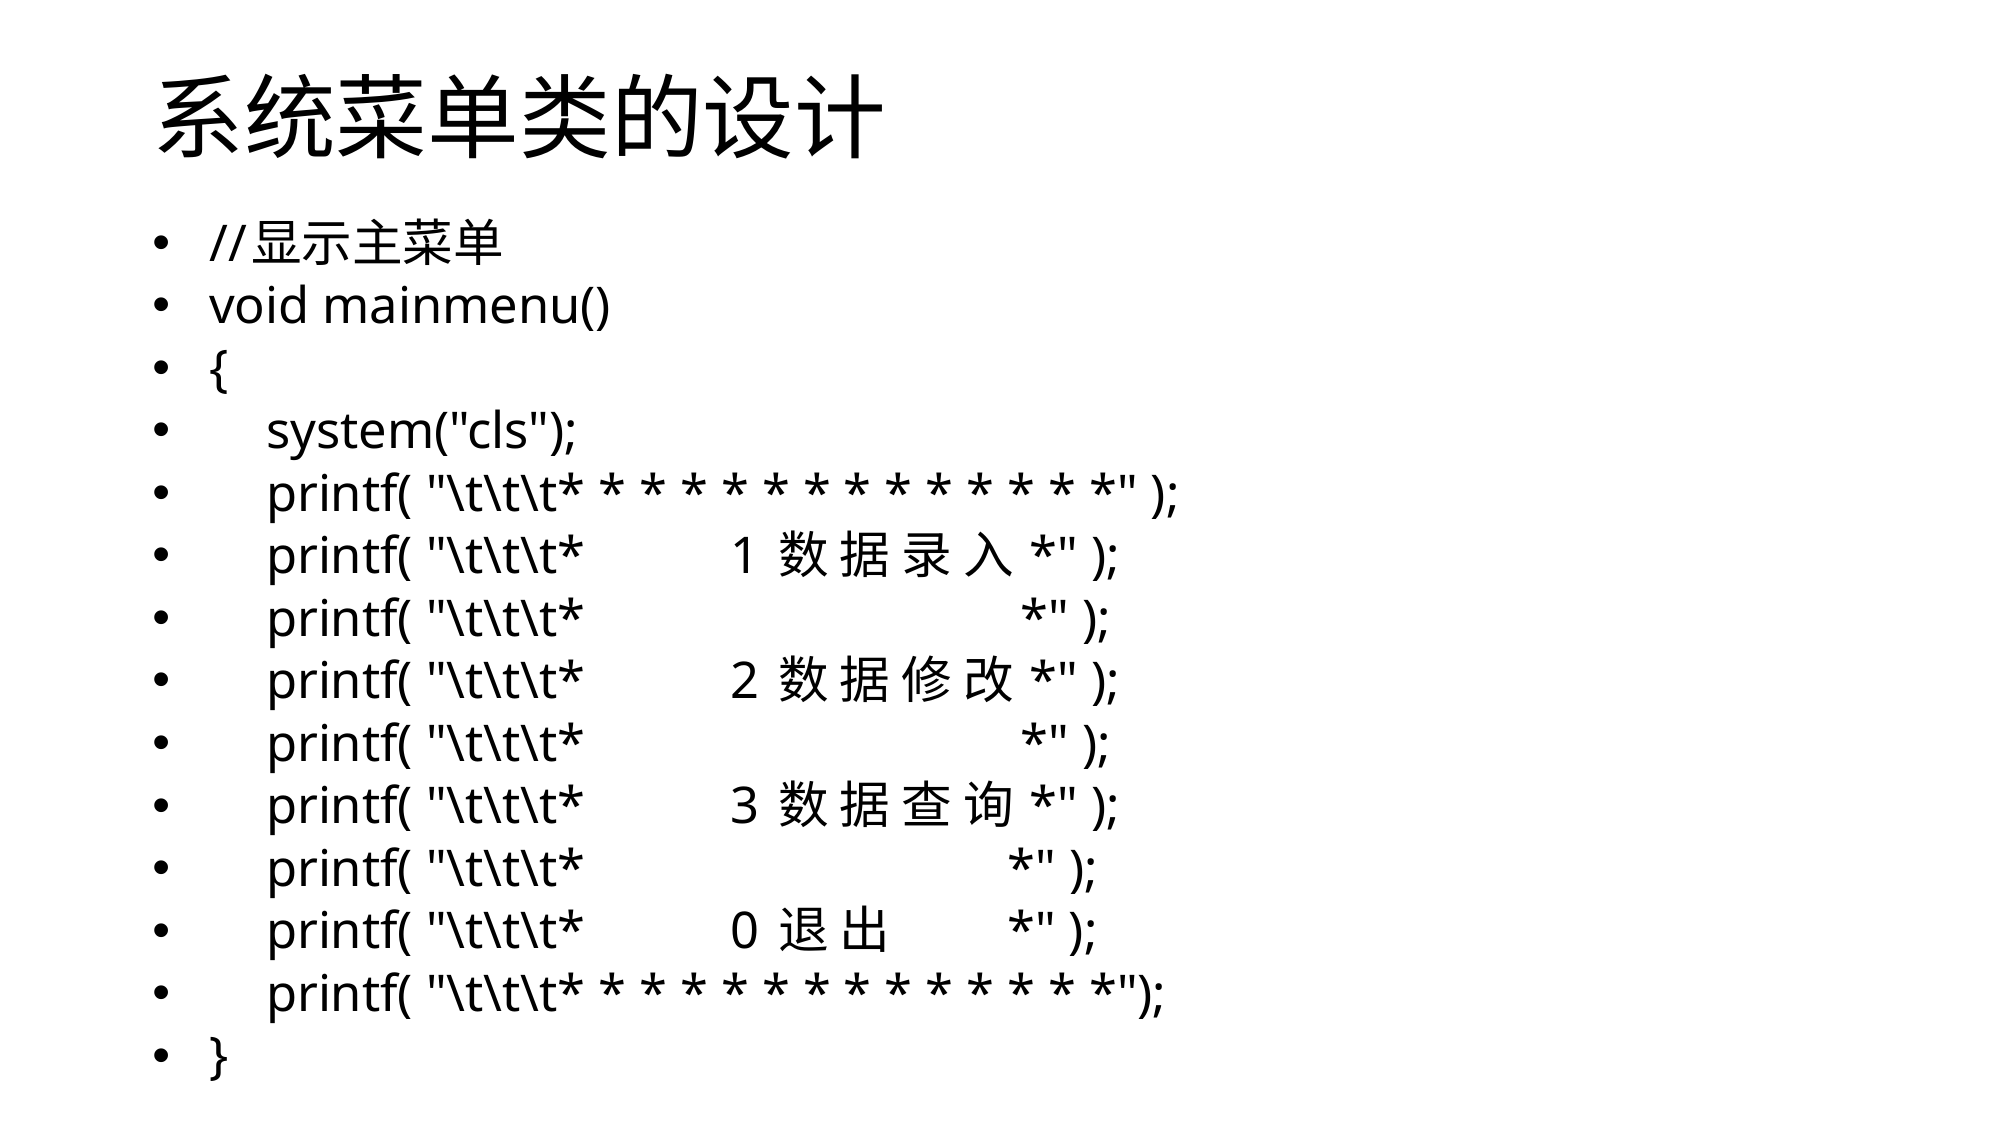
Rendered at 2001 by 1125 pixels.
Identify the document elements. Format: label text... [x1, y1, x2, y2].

title 系统菜单类的设计 [137, 59, 1863, 185]
list //显示主菜单 void mainmenu() { system("cls"); printf( "\t\t\t* * * * * * * * * * * * * *" ); printf( "\t\t\t* 1 数 据 录 入 *" ); printf( "\t\t\t* *" ); printf( "\t\t\t* 2 数 据 修 改 *" ); printf( "\t\t\t* *" ); printf( "\t\t\t* 3 数 据 查 询 *" ); printf( "\t\t\t* *" ); printf( "\t\t\t* 0 退 出 *" ); printf( "\t\t\t* * * * * * * * * * * * * *"); } [137, 209, 1863, 1107]
